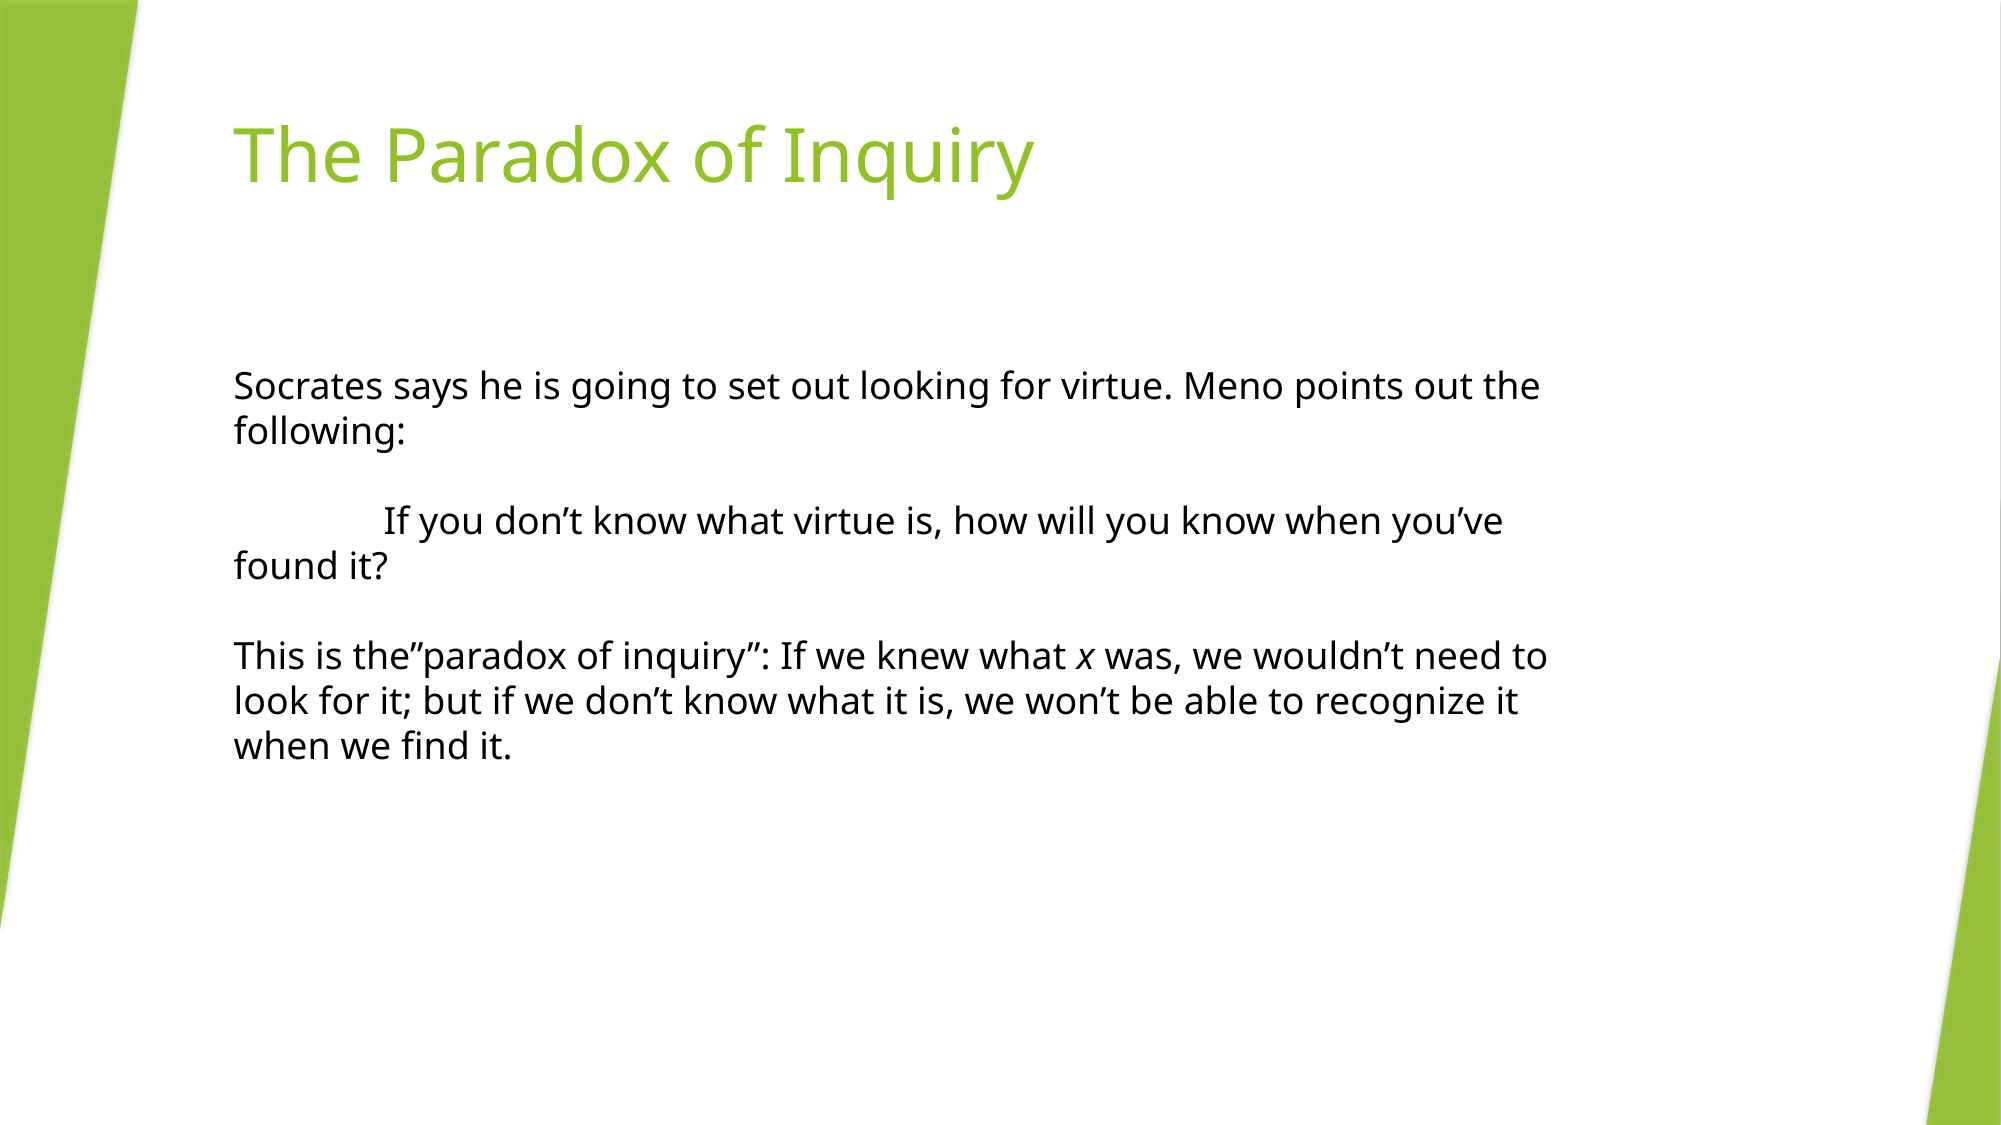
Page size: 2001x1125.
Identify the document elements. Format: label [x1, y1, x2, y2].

text_box [0, 0, 2000, 1125]
